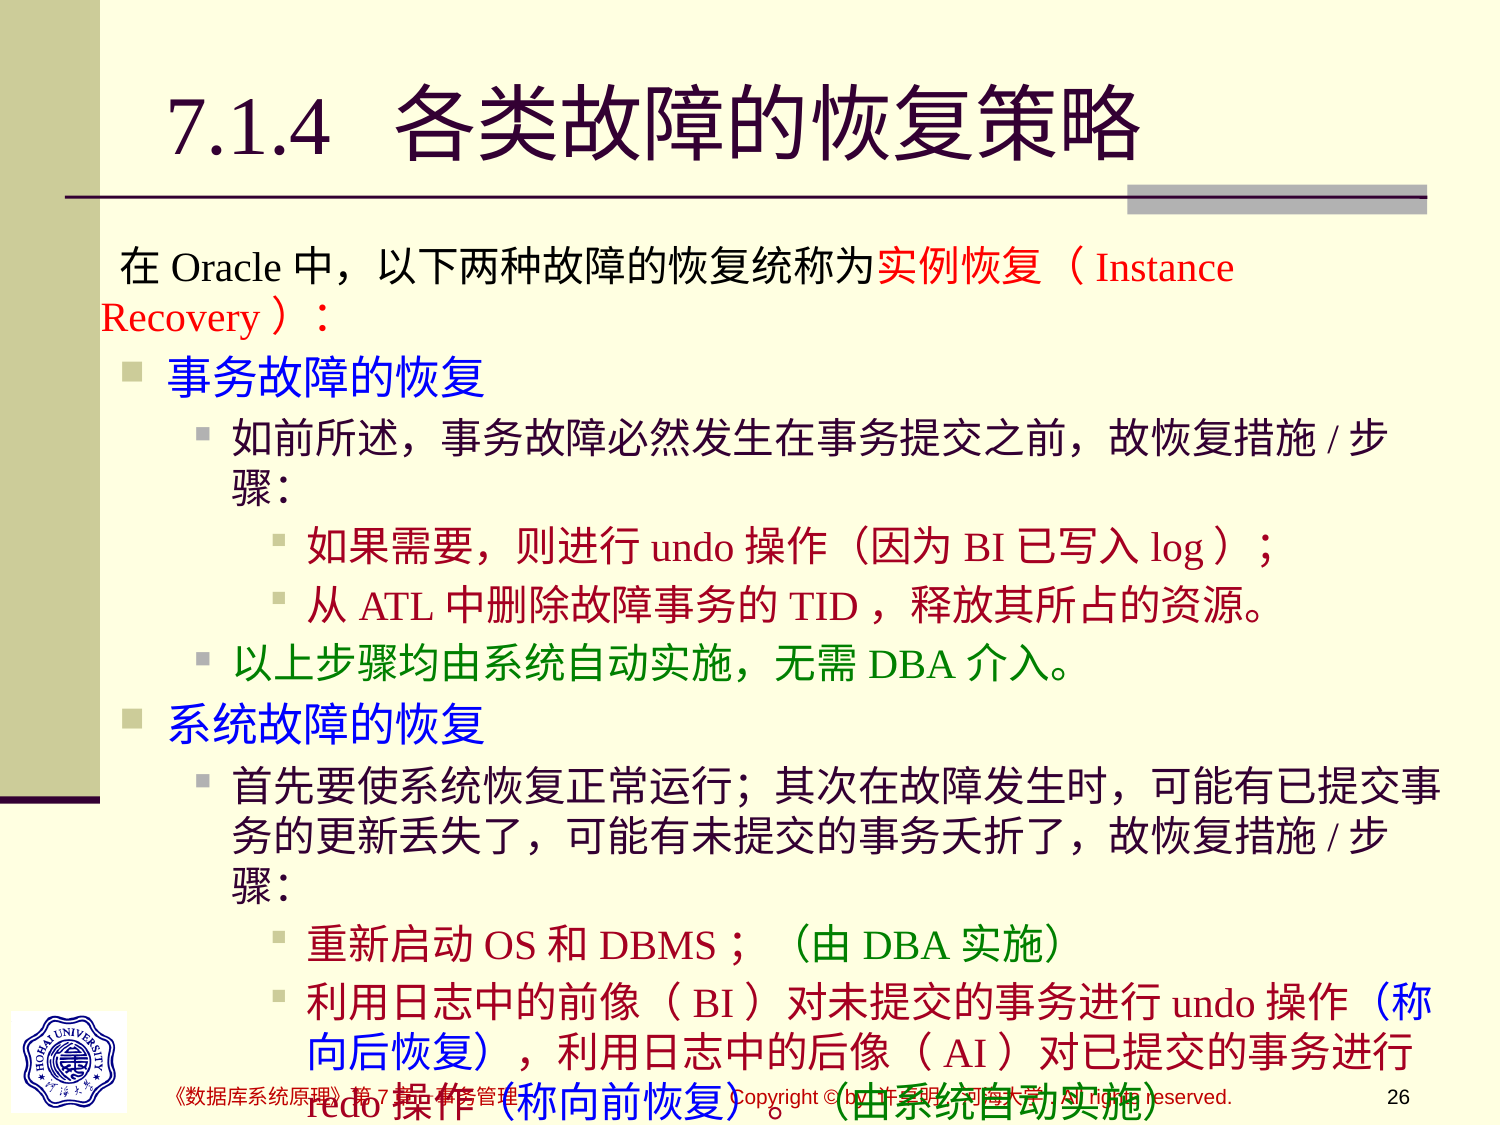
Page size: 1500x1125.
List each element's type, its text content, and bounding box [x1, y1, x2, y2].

picture [11, 1011, 127, 1113]
footer 《数据库系统原理》第7章—事务管理 [149, 1076, 703, 1117]
slide_number Copyright © by 许卓明, 河海大学. All rights reserved. [714, 1076, 1306, 1117]
slide_number 26 [1316, 1076, 1426, 1117]
list 在Oracle中，以下两种故障的恢复统称为实例恢复（Instance Recovery）： 事务故障的恢复 如前所述，事务故障必然发生在事务提交之前，故恢复措施/步骤： 如果需要，则进行undo操作（因为BI已写入log）； 从ATL中删除故障事务的TID，释放其所占的资源。 以上步骤均由系统自动实施，无需DBA介入。 系统故障的恢复 首先要使系统恢复正常运行；其次在故障发生时，可能有已提交事务的更新丢失了，可能有未提交的事务夭折了，故恢复措施/步骤： 重新启动OS和DBMS；（由DBA实施） 利用日志中的前像（BI）对未提交的事务进行undo操作（称向后恢复），利用日志中的后像（AI）对已提交的事务进行redo操作（称向前恢复）。（由系统自动实施） [29, 231, 1470, 1036]
title 7.1.4 各类故障的恢复策略 [149, 45, 1426, 197]
